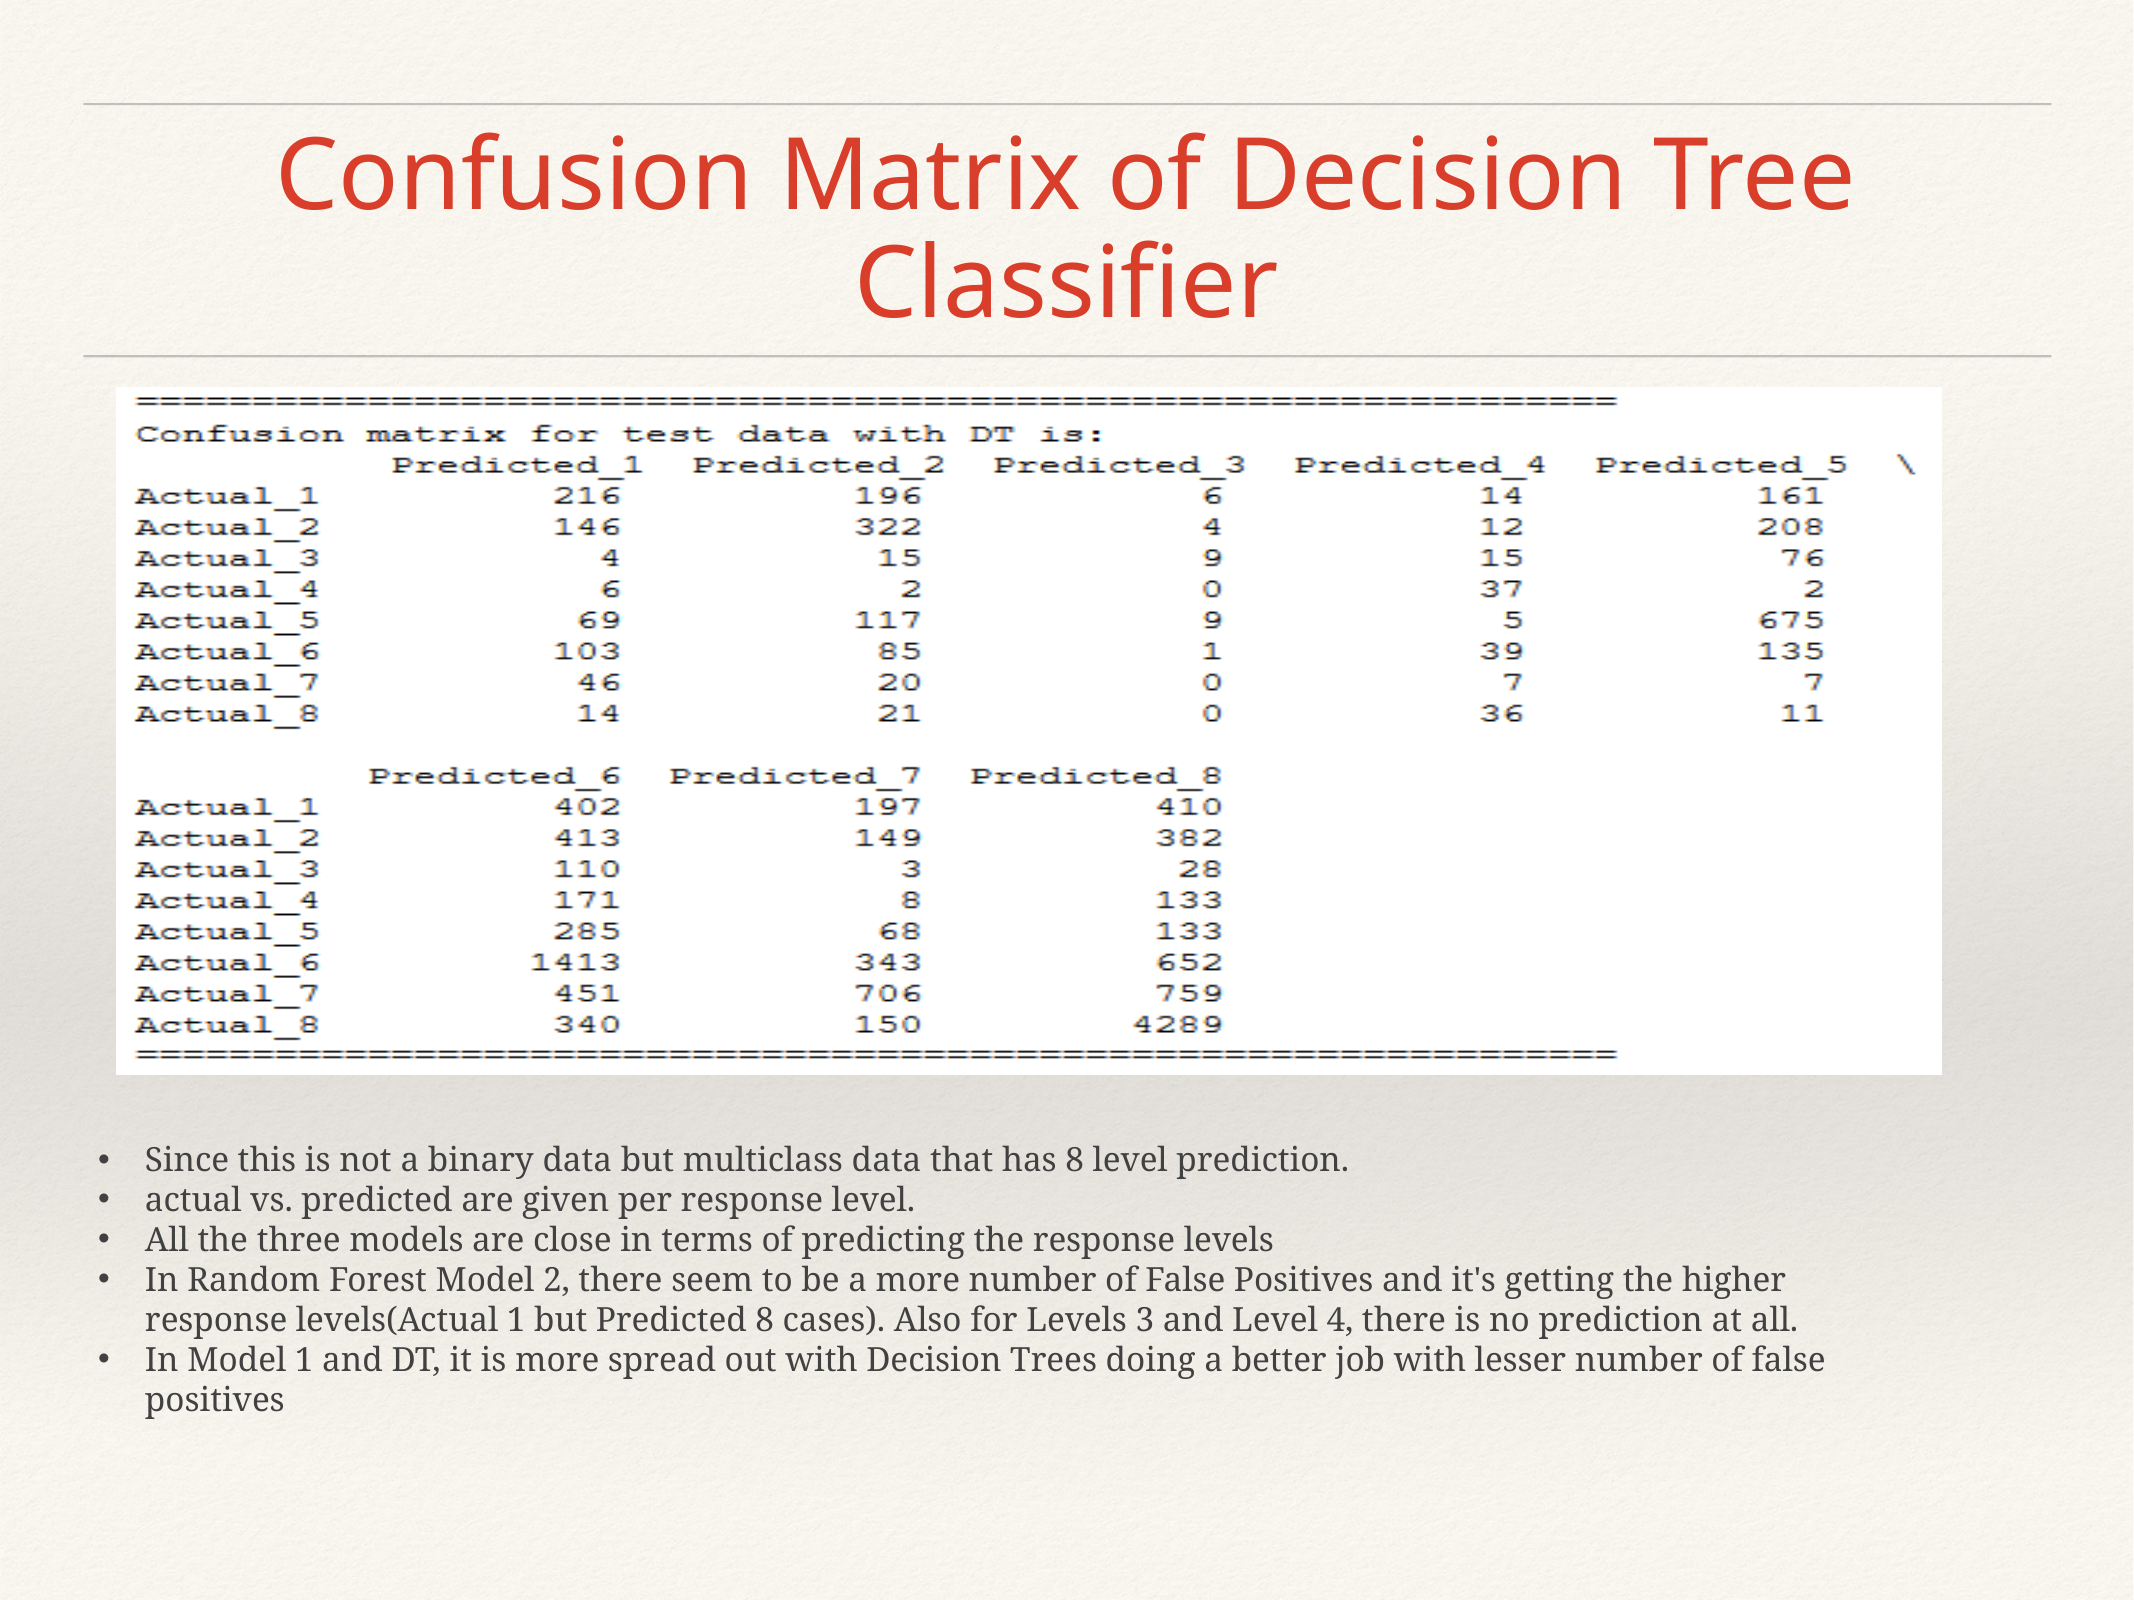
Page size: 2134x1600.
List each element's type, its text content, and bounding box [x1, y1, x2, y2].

title Confusion Matrix of Decision Tree Classifier [82, 130, 2051, 332]
text_box Since this is not a binary data but multiclass data that has 8 level prediction. actual vs. predicted are given per response level. All the three models are close in terms of predicting the response levels In Random Forest Model 2, there seem to be a more number of False Positives and it's getting the higher response levels(Actual 1 but Predicted 8 cases). Also for Levels 3 and Level 4, there is no prediction at all. In Model 1 and DT, it is more spread out with Decision Trees doing a better job with lesser number of false positives [83, 1131, 1930, 1426]
picture [0, 0, 2134, 1600]
